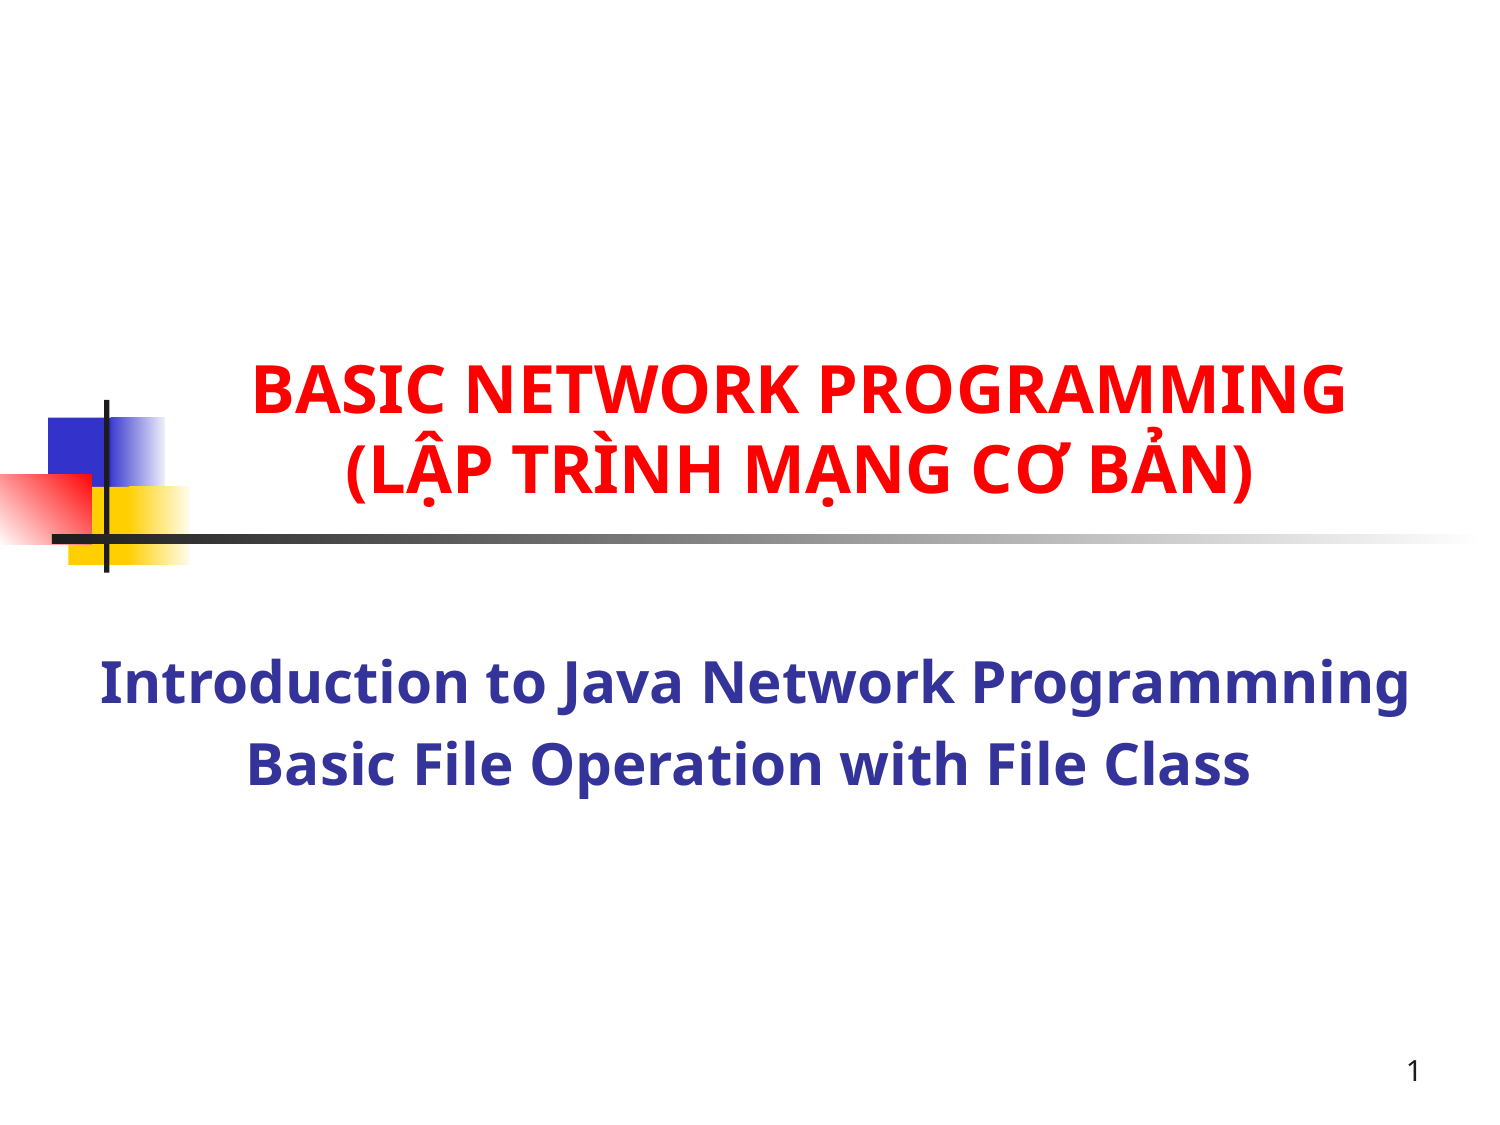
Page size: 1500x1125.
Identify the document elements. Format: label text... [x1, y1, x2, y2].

title BASIC NETWORK PROGRAMMING (LẬP TRÌNH MẠNG CƠ BẢN) [162, 274, 1438, 516]
subtitle Introduction to Java Network Programmning Basic File Operation with File Class [50, 637, 1463, 925]
slide_number 1 [1125, 1025, 1438, 1100]
